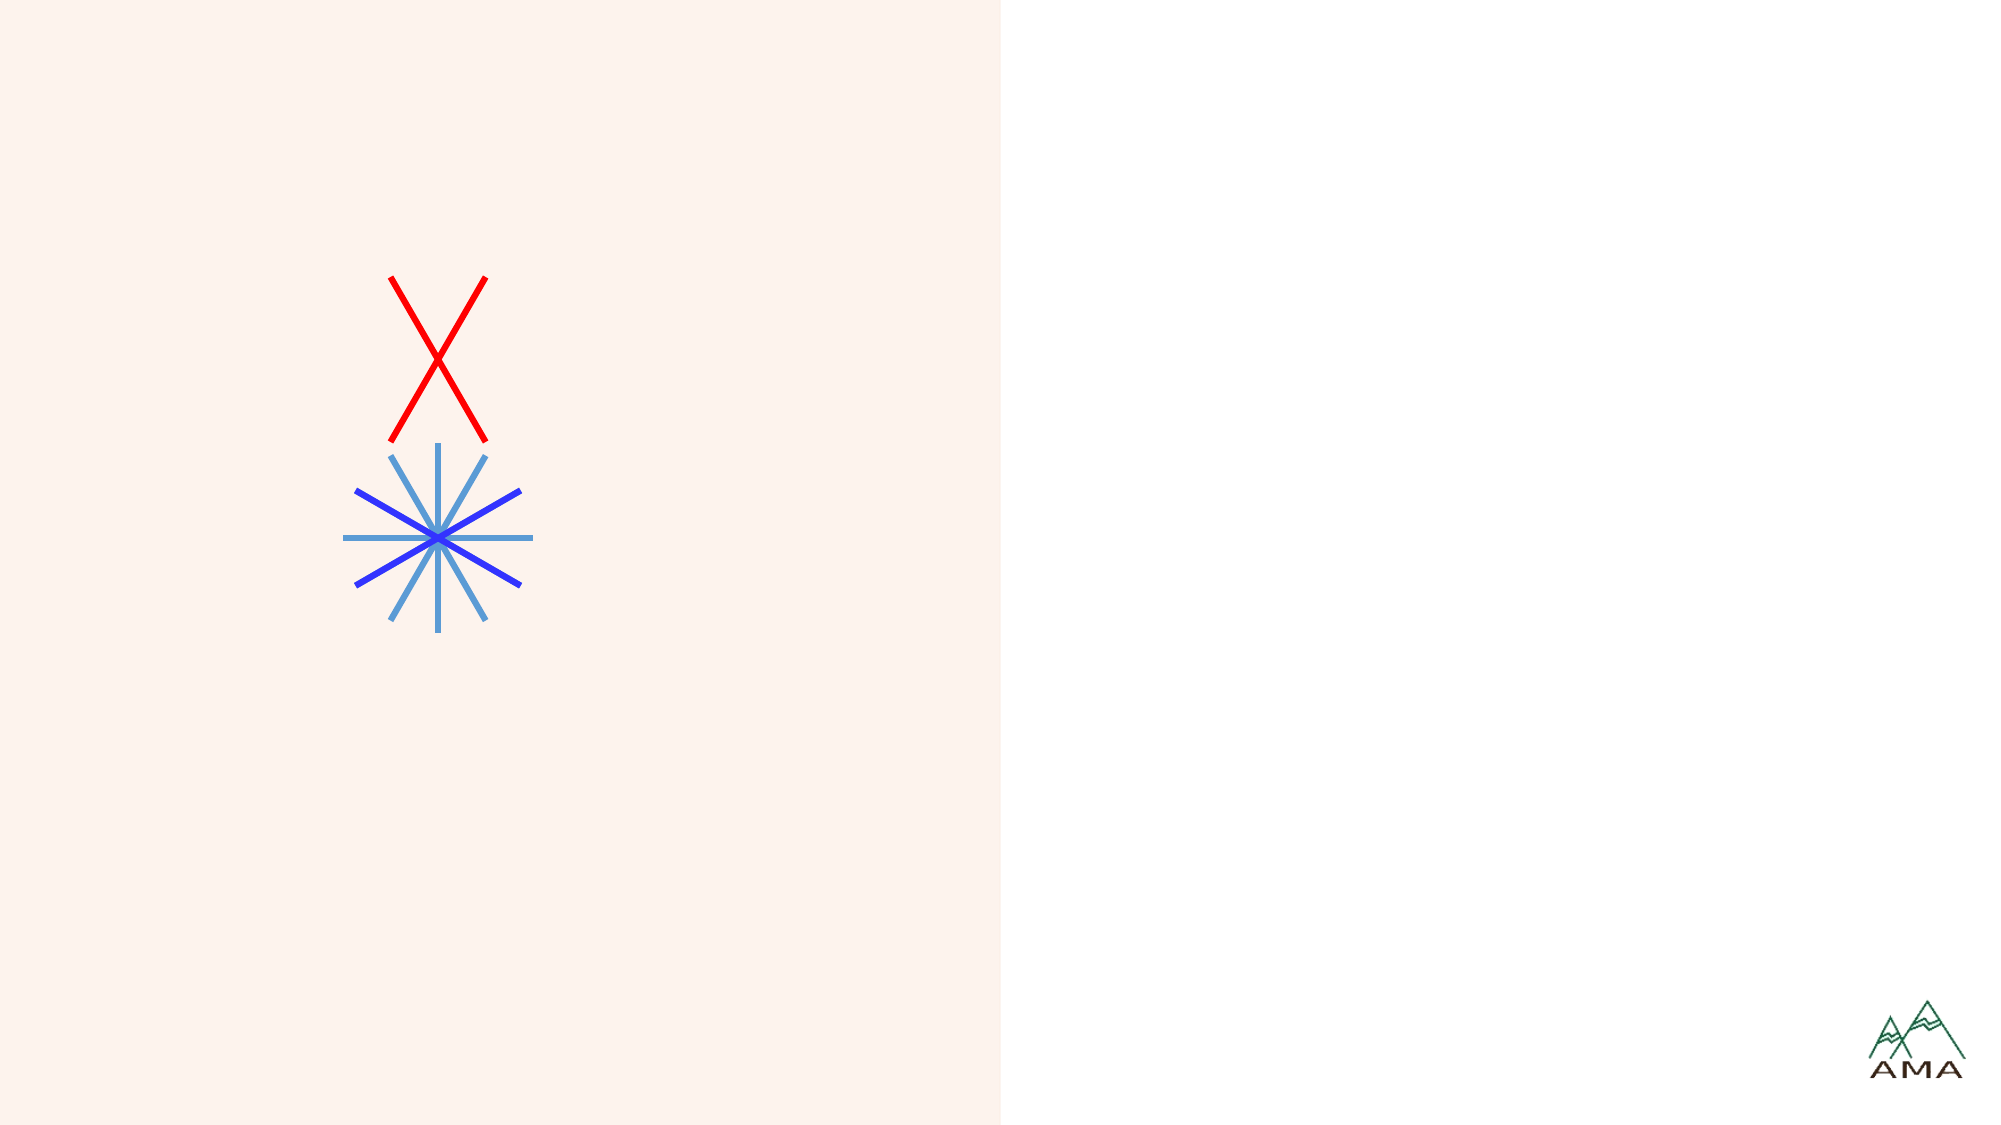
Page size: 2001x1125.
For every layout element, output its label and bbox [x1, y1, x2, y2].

text_box [439, 455, 486, 490]
text_box [390, 586, 437, 621]
text_box [438, 490, 521, 538]
text_box [437, 586, 486, 621]
text_box [355, 490, 438, 538]
picture [1857, 987, 1974, 1092]
text_box [437, 276, 486, 359]
text_box [355, 538, 439, 586]
text_box [390, 276, 437, 359]
text_box [439, 538, 521, 586]
text_box [438, 359, 486, 443]
text_box [390, 455, 438, 490]
text_box [390, 359, 438, 443]
